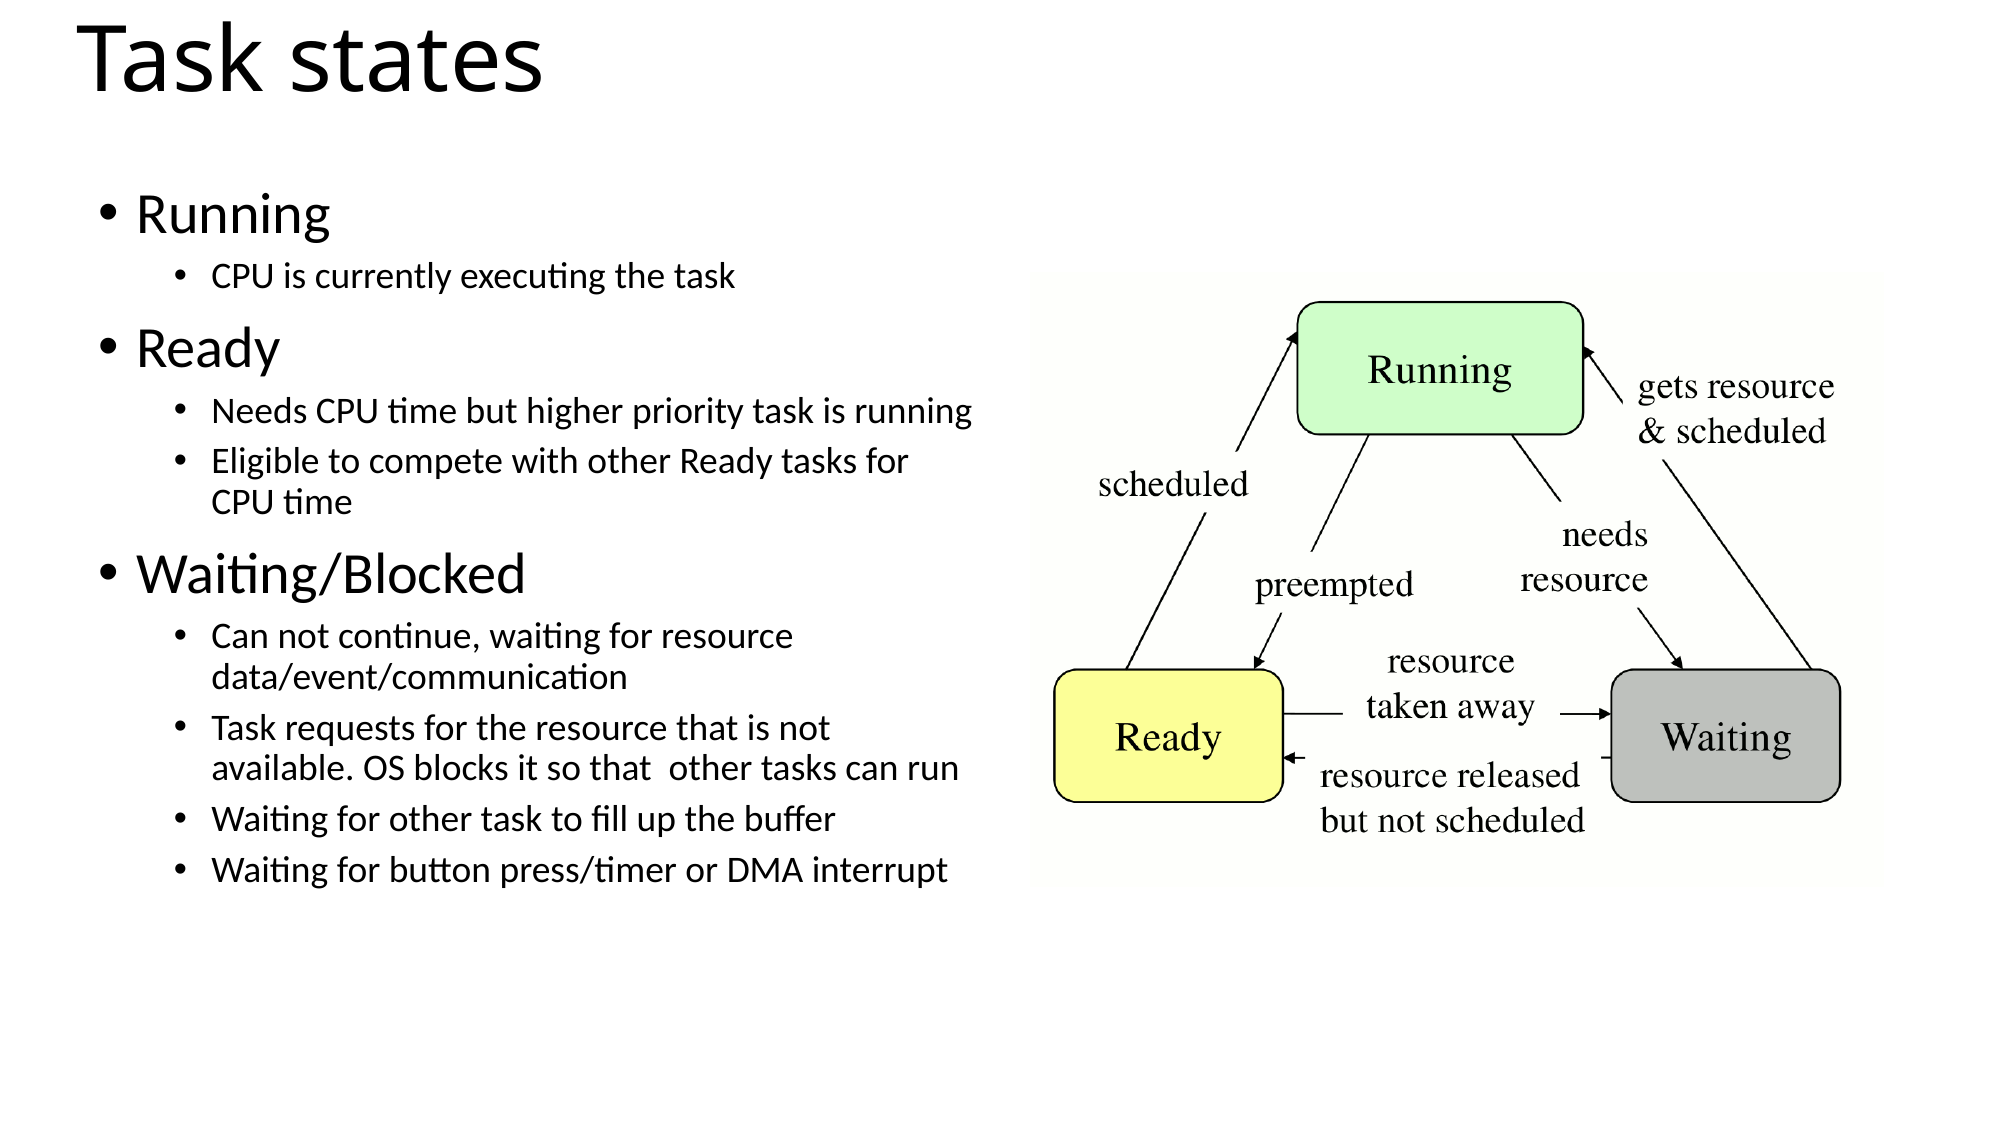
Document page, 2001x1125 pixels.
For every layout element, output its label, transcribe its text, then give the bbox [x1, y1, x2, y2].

picture [1030, 272, 1884, 887]
list Running CPU is currently executing the task Ready Needs CPU time but higher priority task is running Eligible to compete with other Ready tasks for CPU time Waiting/Blocked Can not continue, waiting for resource data/event/communication Task requests for the resource that is not available. OS blocks it so that other tasks can run Waiting for other task to fill up the buffer Waiting for button press/timer or DMA interrupt [84, 175, 990, 1010]
title Task states [62, 5, 1916, 209]
